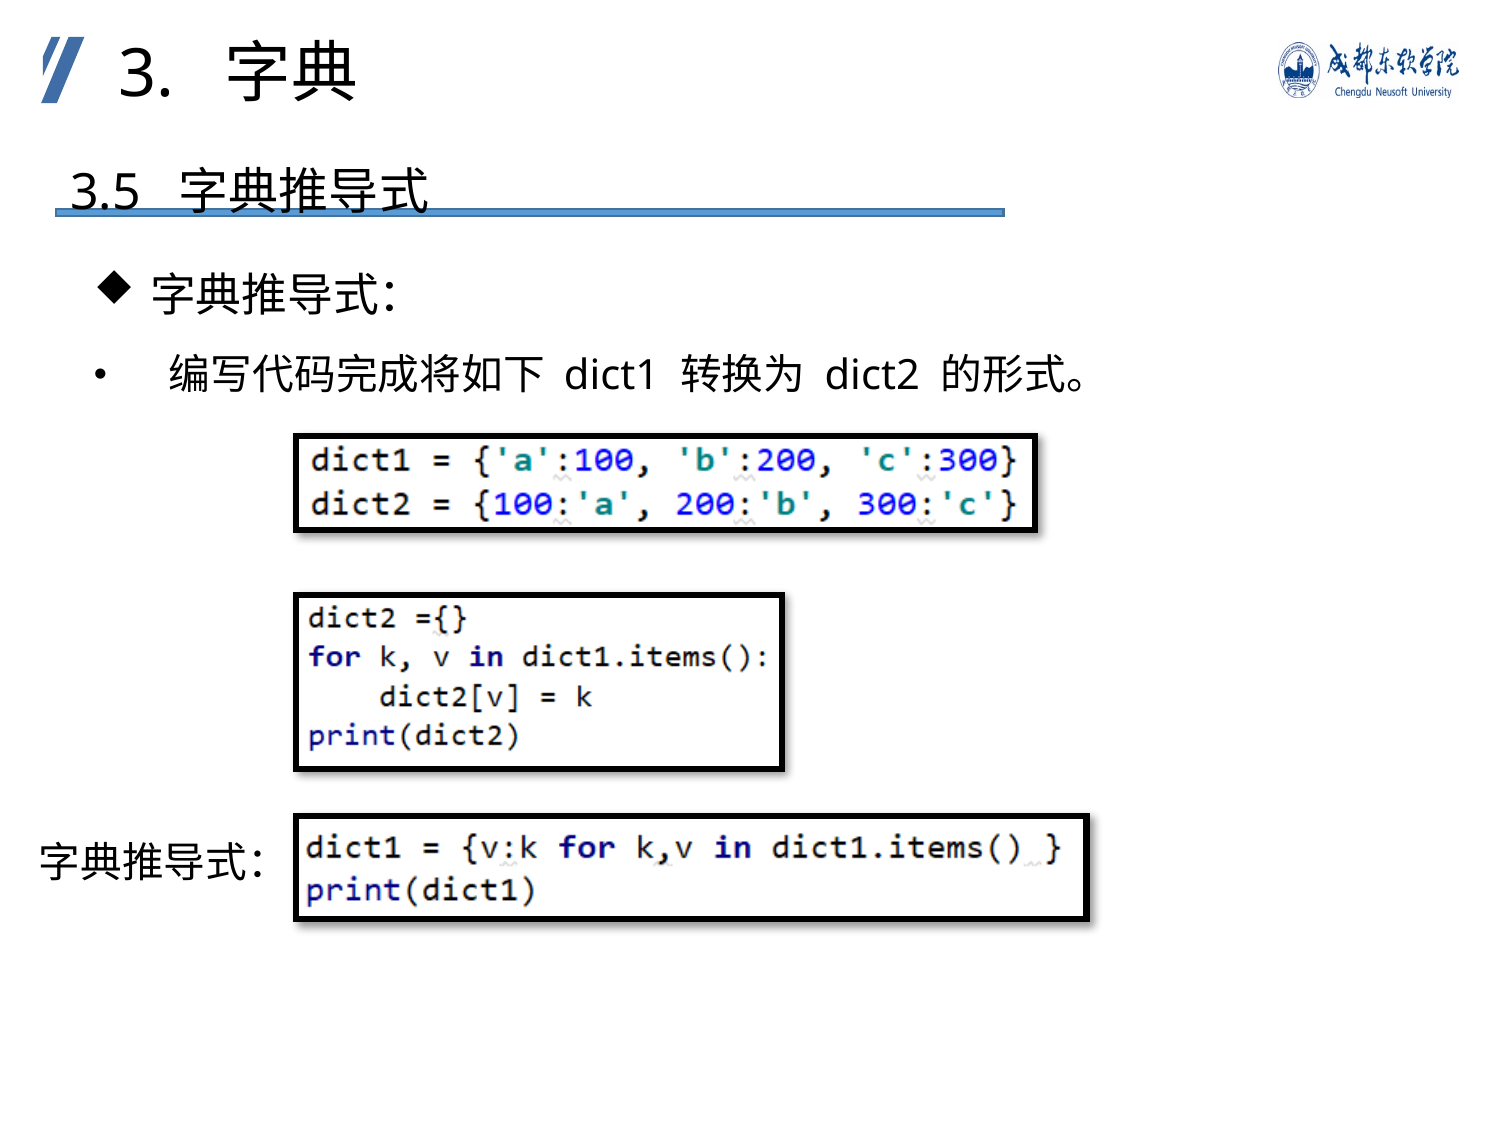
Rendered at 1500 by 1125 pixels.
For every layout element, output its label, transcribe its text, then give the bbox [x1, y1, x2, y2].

picture [299, 819, 1084, 917]
picture [299, 598, 779, 766]
text_box 字典推导式： [23, 828, 286, 894]
text_box 3. 字典 [103, 30, 1228, 119]
picture [299, 439, 1032, 527]
text_box [873, 208, 1005, 217]
picture [1278, 42, 1459, 98]
text_box 字典推导式： 编写代码完成将如下 dict1 转换为 dict2 的形式。 [79, 230, 1386, 406]
text_box 3.5 字典推导式 [55, 122, 873, 227]
